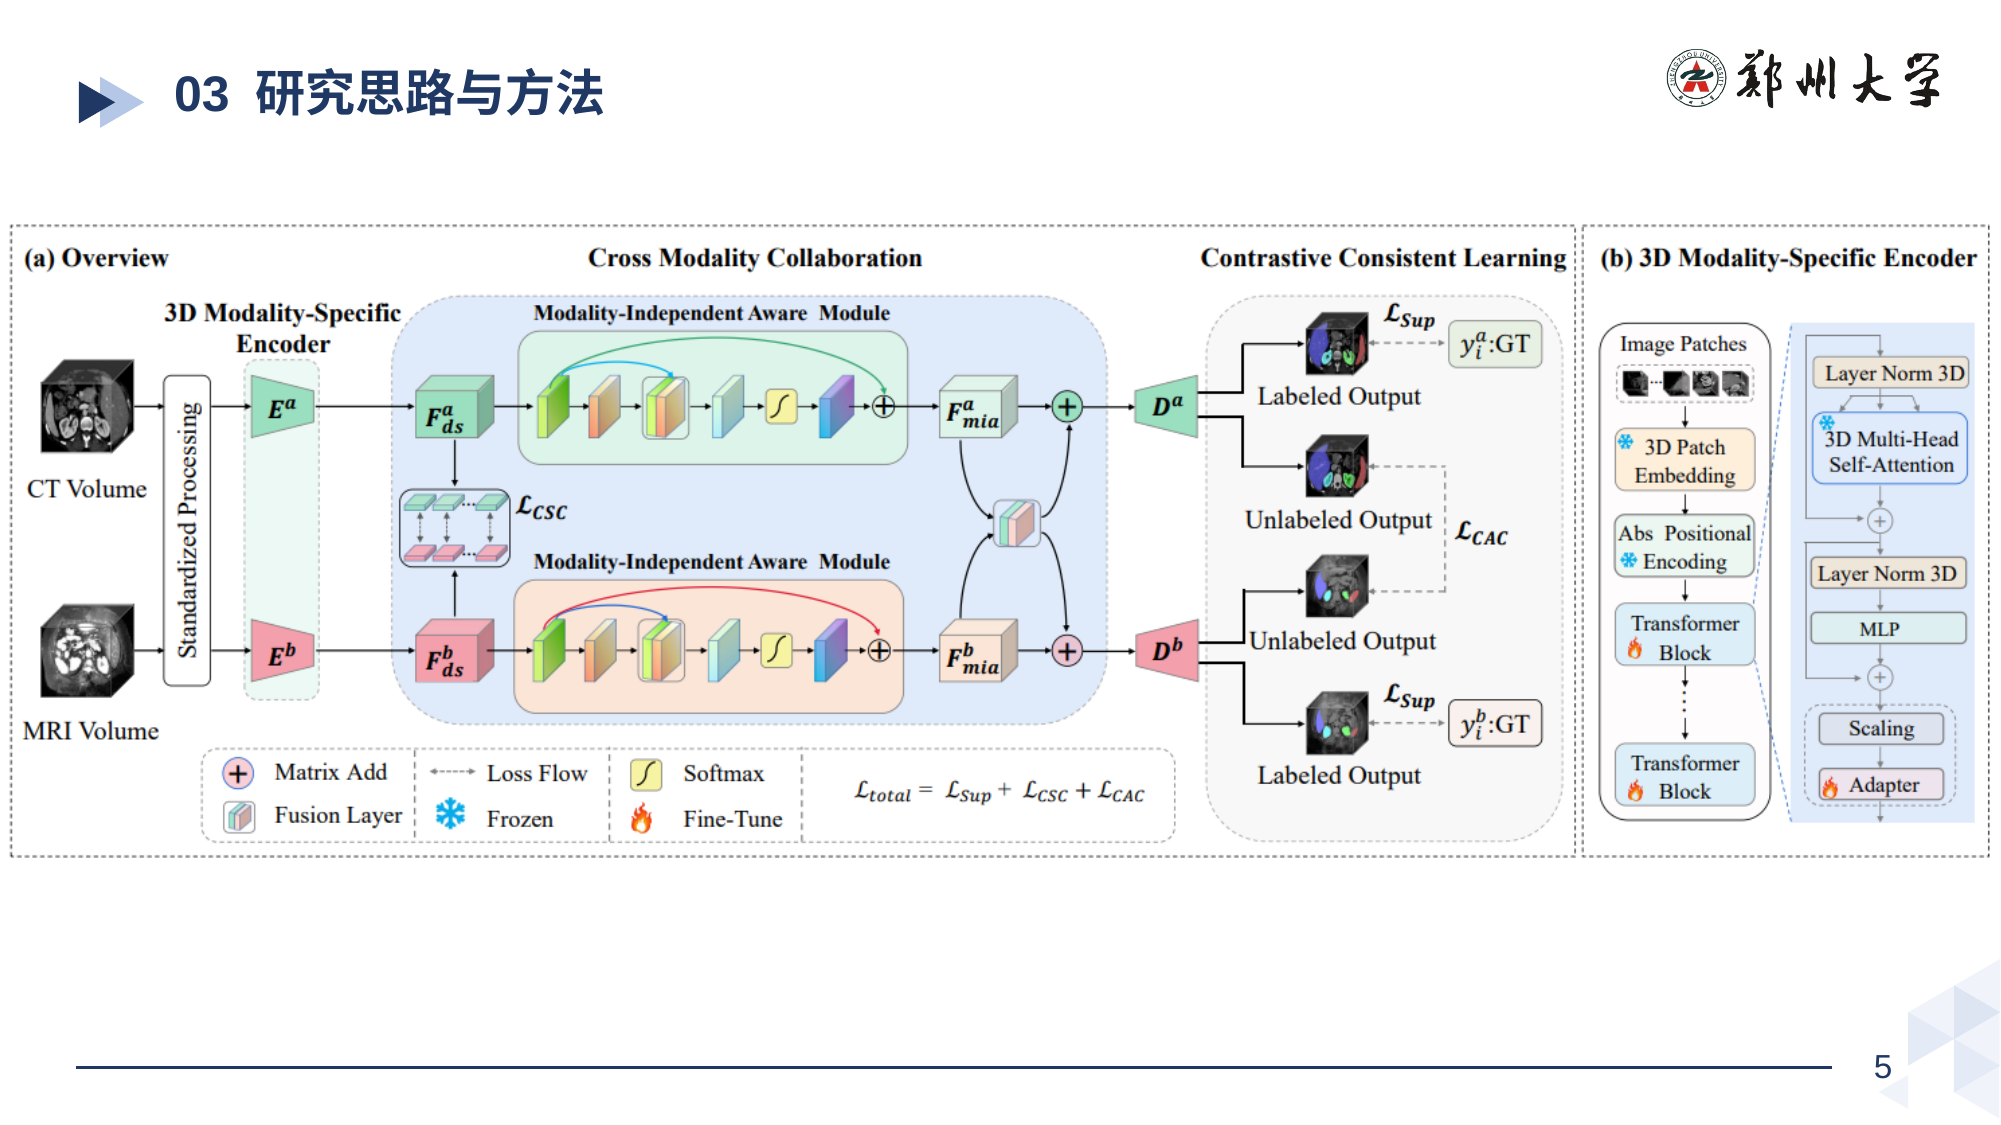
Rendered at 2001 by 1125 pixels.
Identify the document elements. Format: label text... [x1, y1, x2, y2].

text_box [78, 76, 145, 128]
text_box 03 研究思路与方法 [159, 54, 621, 130]
picture [1660, 31, 1948, 119]
picture [3, 222, 1995, 863]
